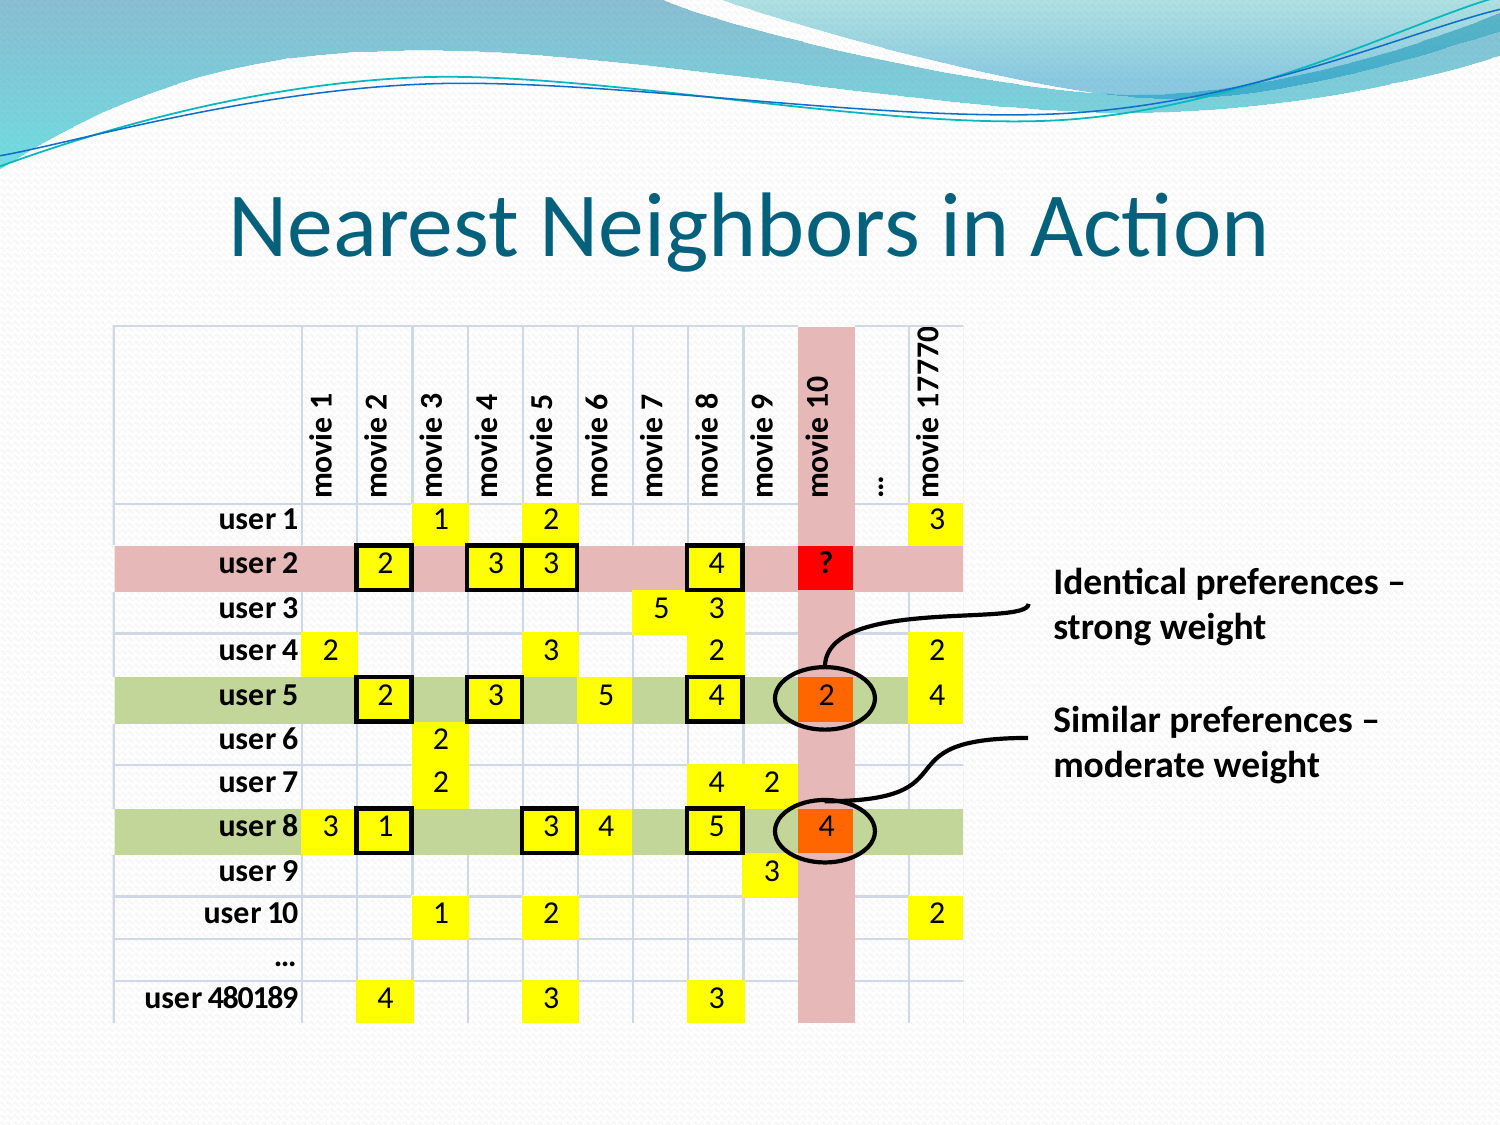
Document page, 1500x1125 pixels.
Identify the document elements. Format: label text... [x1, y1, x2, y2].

text_box Identical preferences – strong weight [1038, 549, 1422, 655]
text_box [112, 324, 966, 1026]
text_box Similar preferences – moderate weight [1038, 687, 1396, 793]
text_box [894, 667, 959, 872]
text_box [894, 533, 959, 667]
title Nearest Neighbors in Action [75, 115, 1425, 275]
